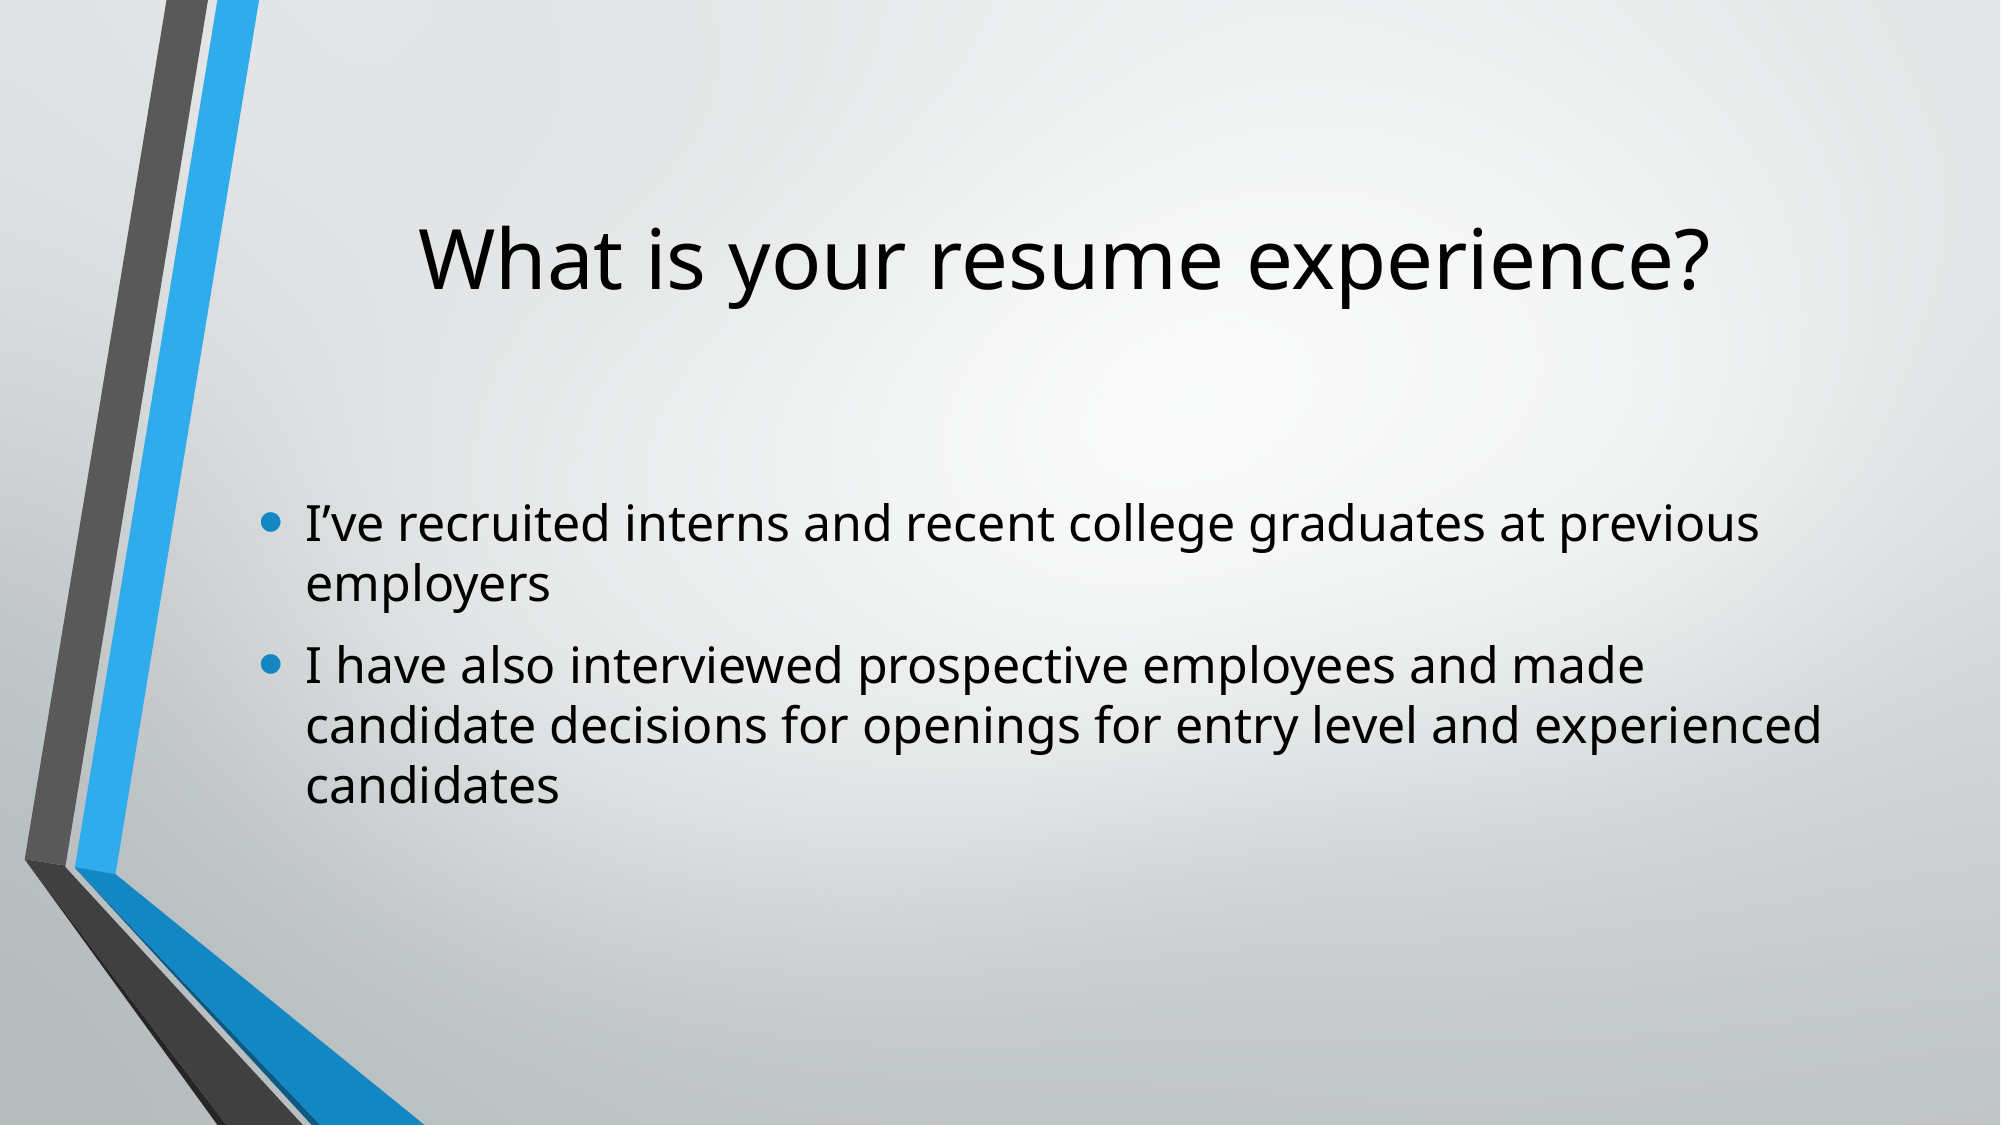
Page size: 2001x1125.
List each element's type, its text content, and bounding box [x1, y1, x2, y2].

title What is your resume experience? [243, 112, 1887, 400]
list I’ve recruited interns and recent college graduates at previous employers I have also interviewed prospective employees and made candidate decisions for openings for entry level and experienced candidates [243, 437, 1887, 950]
